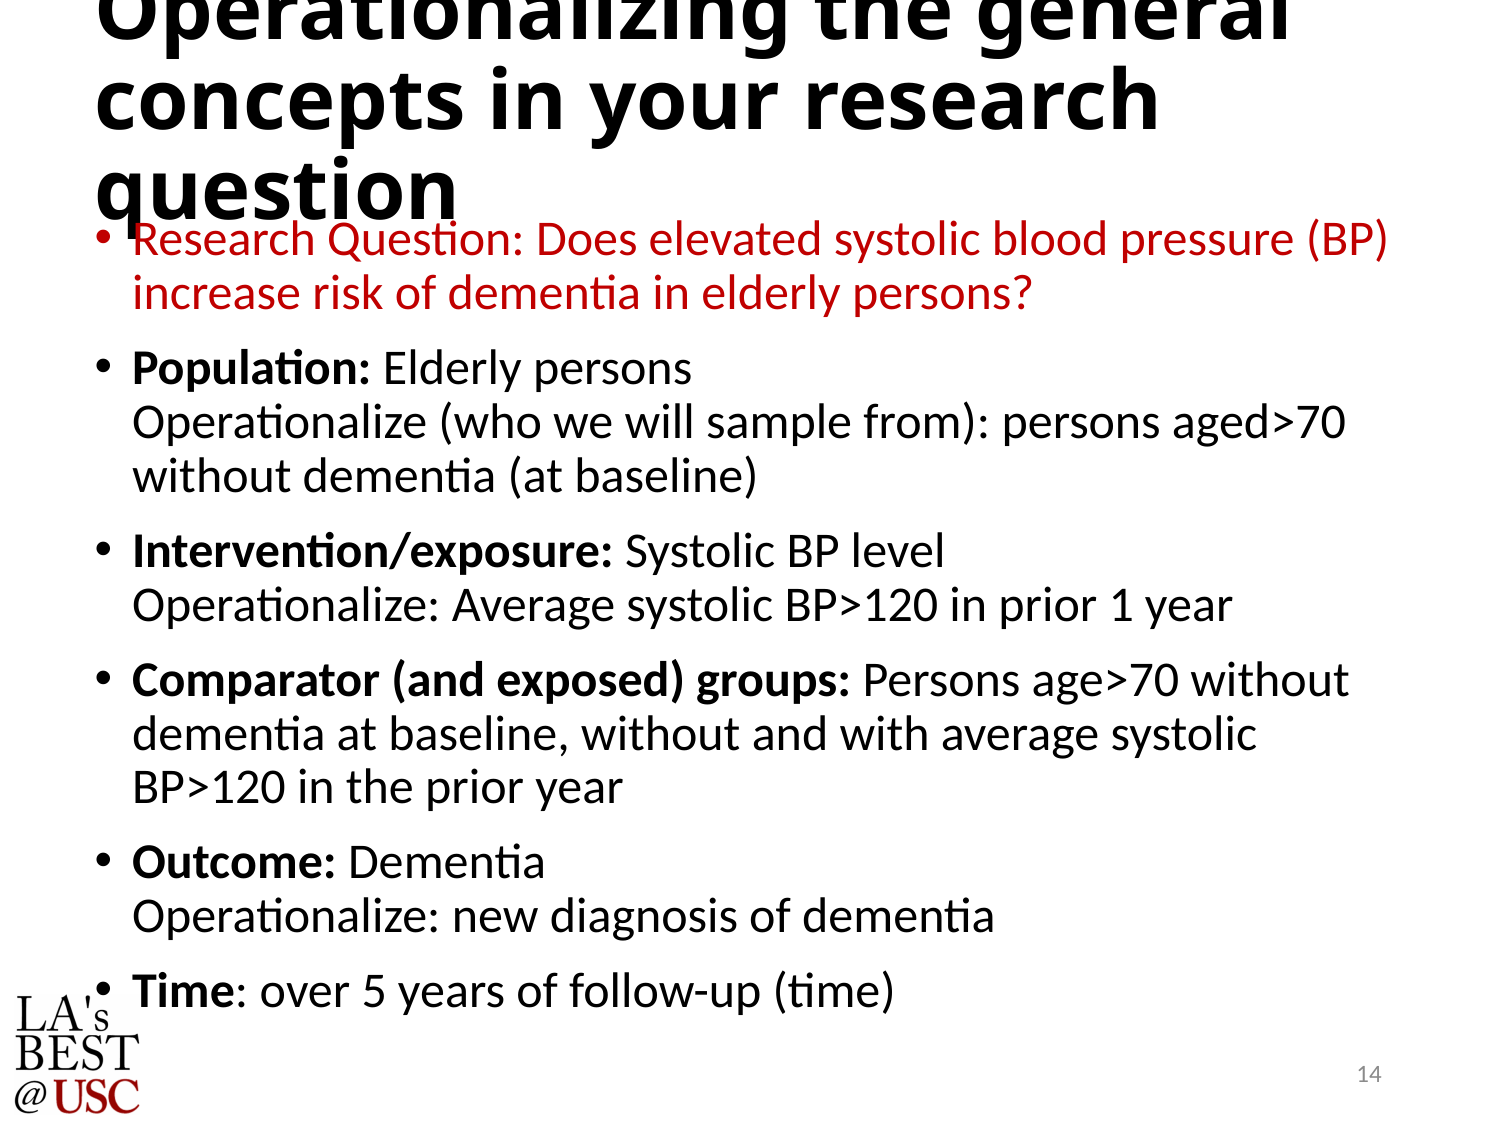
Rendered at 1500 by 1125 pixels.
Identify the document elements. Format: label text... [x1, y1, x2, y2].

list Research Question: Does elevated systolic blood pressure (BP) increase risk of dementia in elderly persons? Population: Elderly persons Operationalize (who we will sample from): persons aged>70 without dementia (at baseline) Intervention/exposure: Systolic BP level Operationalize: Average systolic BP>120 in prior 1 year Comparator (and exposed) groups: Persons age>70 without dementia at baseline, without and with average systolic BP>120 in the prior year Outcome: Dementia Operationalize: new diagnosis of dementia Time: over 5 years of follow-up (time) [79, 205, 1430, 1125]
picture [14, 994, 79, 1115]
slide_number 14 [1059, 1042, 1397, 1103]
title Operationalizing the general concepts in your research question [79, 0, 1390, 205]
